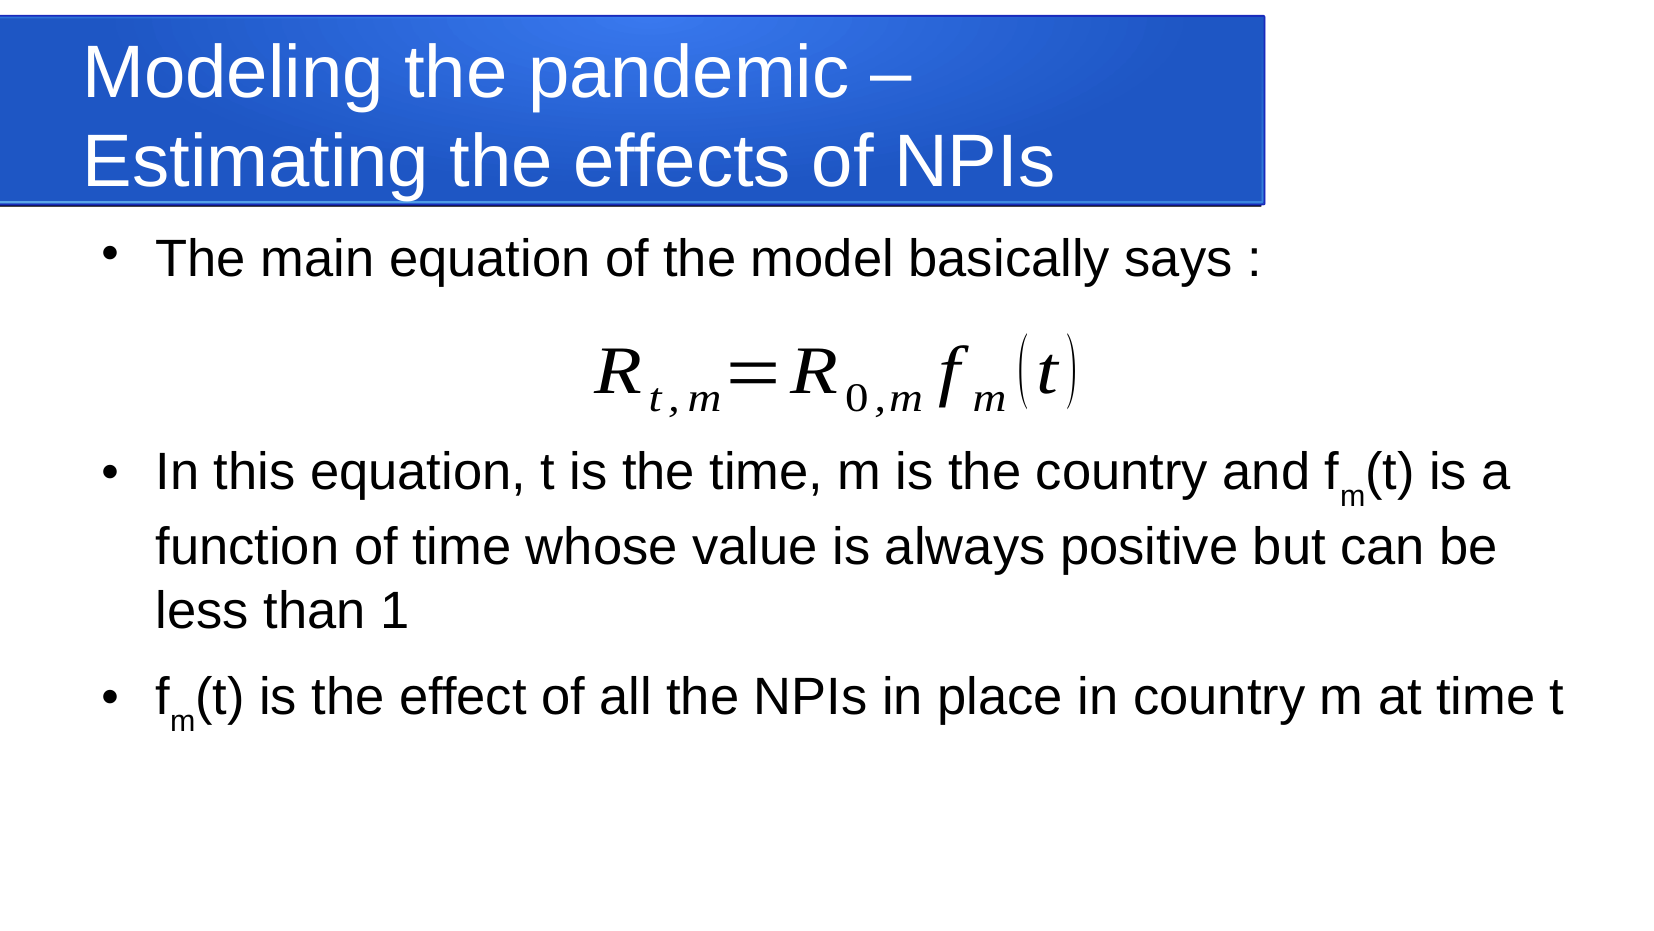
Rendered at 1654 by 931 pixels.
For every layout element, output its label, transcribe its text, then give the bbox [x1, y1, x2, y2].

picture [0, 13, 1269, 211]
text_box The main equation of the model basically says : In this equation, t is the time, m is the country and fm(t) is a function of time whose value is always positive but can be less than 1 fm(t) is the effect of all the NPIs in place in country m at time t [82, 224, 1571, 764]
text_box Modeling the pandemic – Estimating the effects of NPIs [82, 23, 1234, 202]
